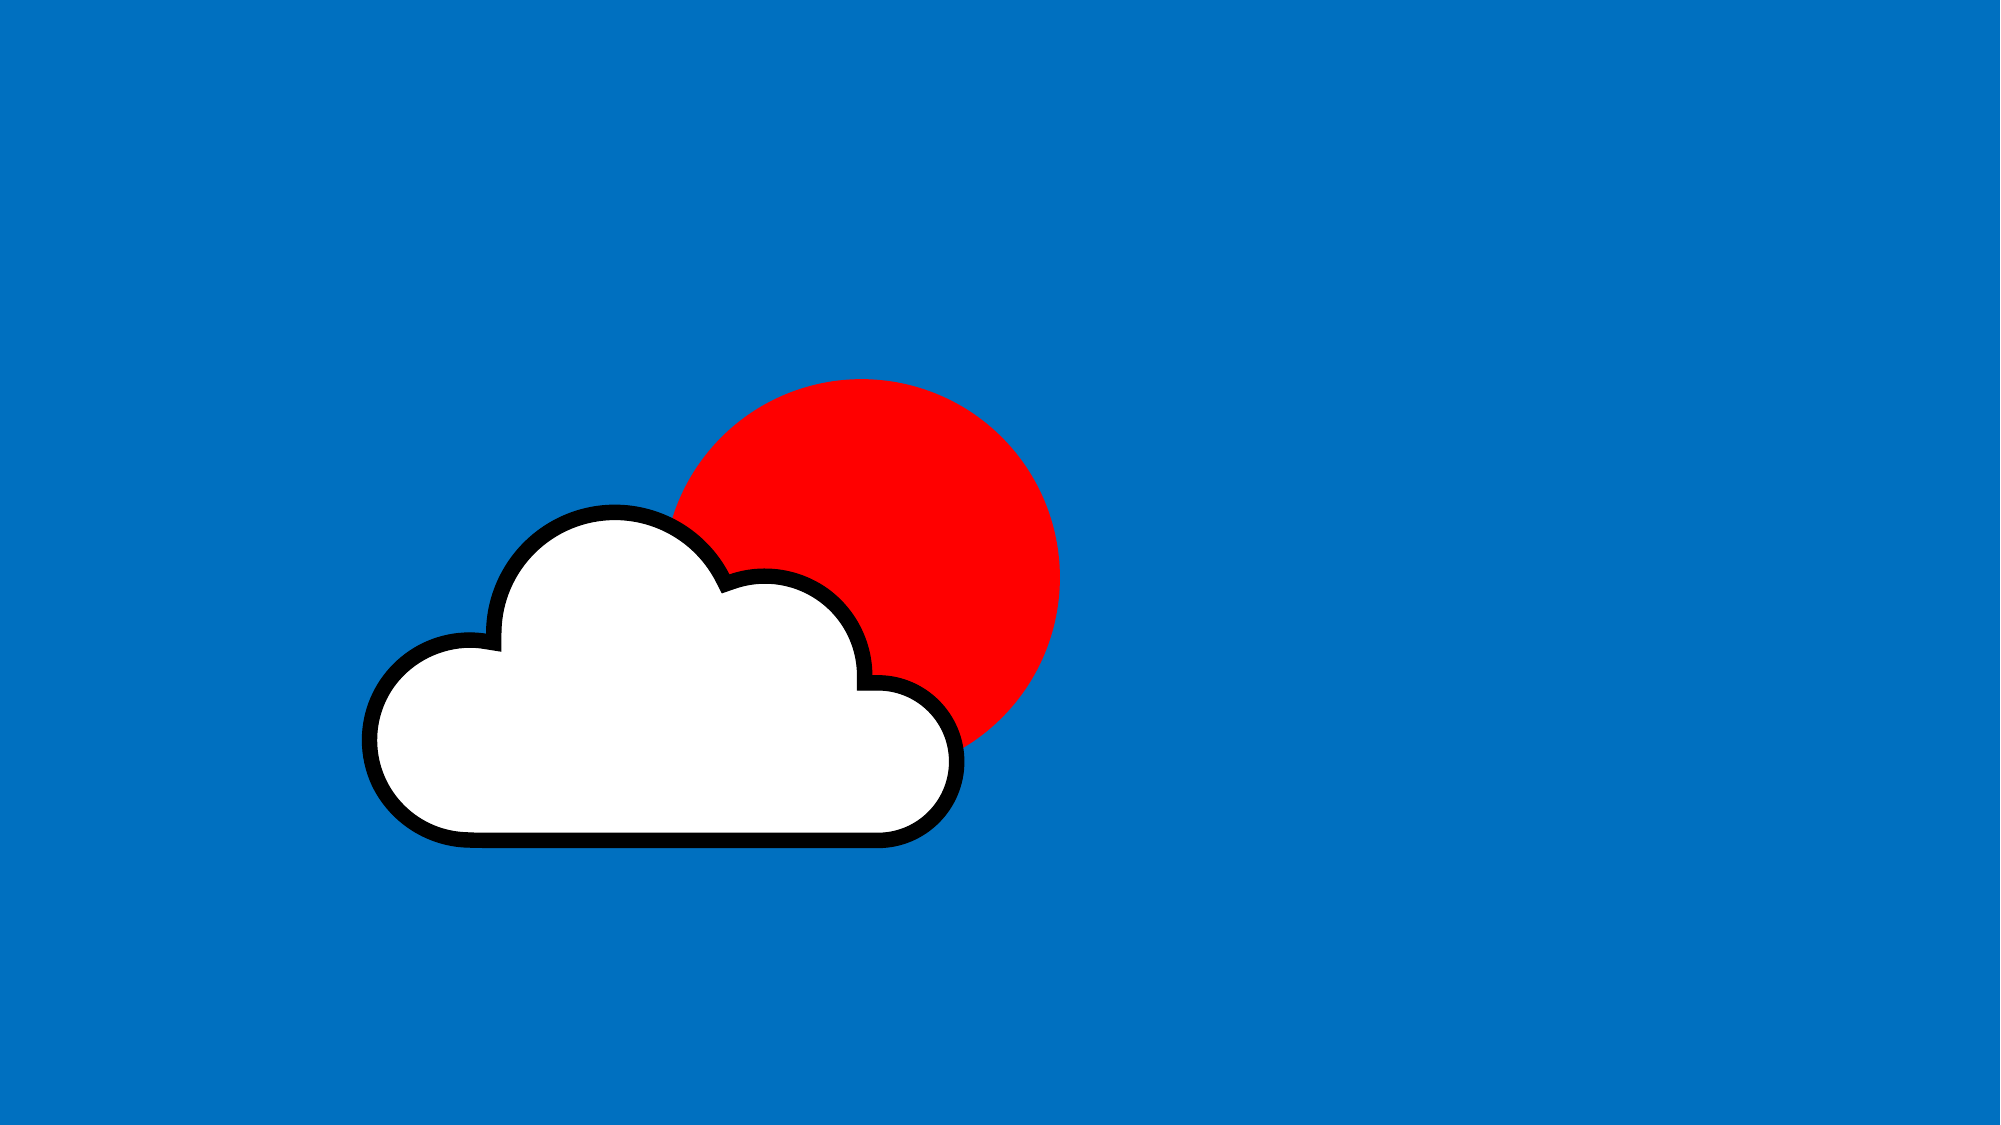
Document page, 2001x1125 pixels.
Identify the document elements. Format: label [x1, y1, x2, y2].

text_box [362, 379, 1060, 848]
